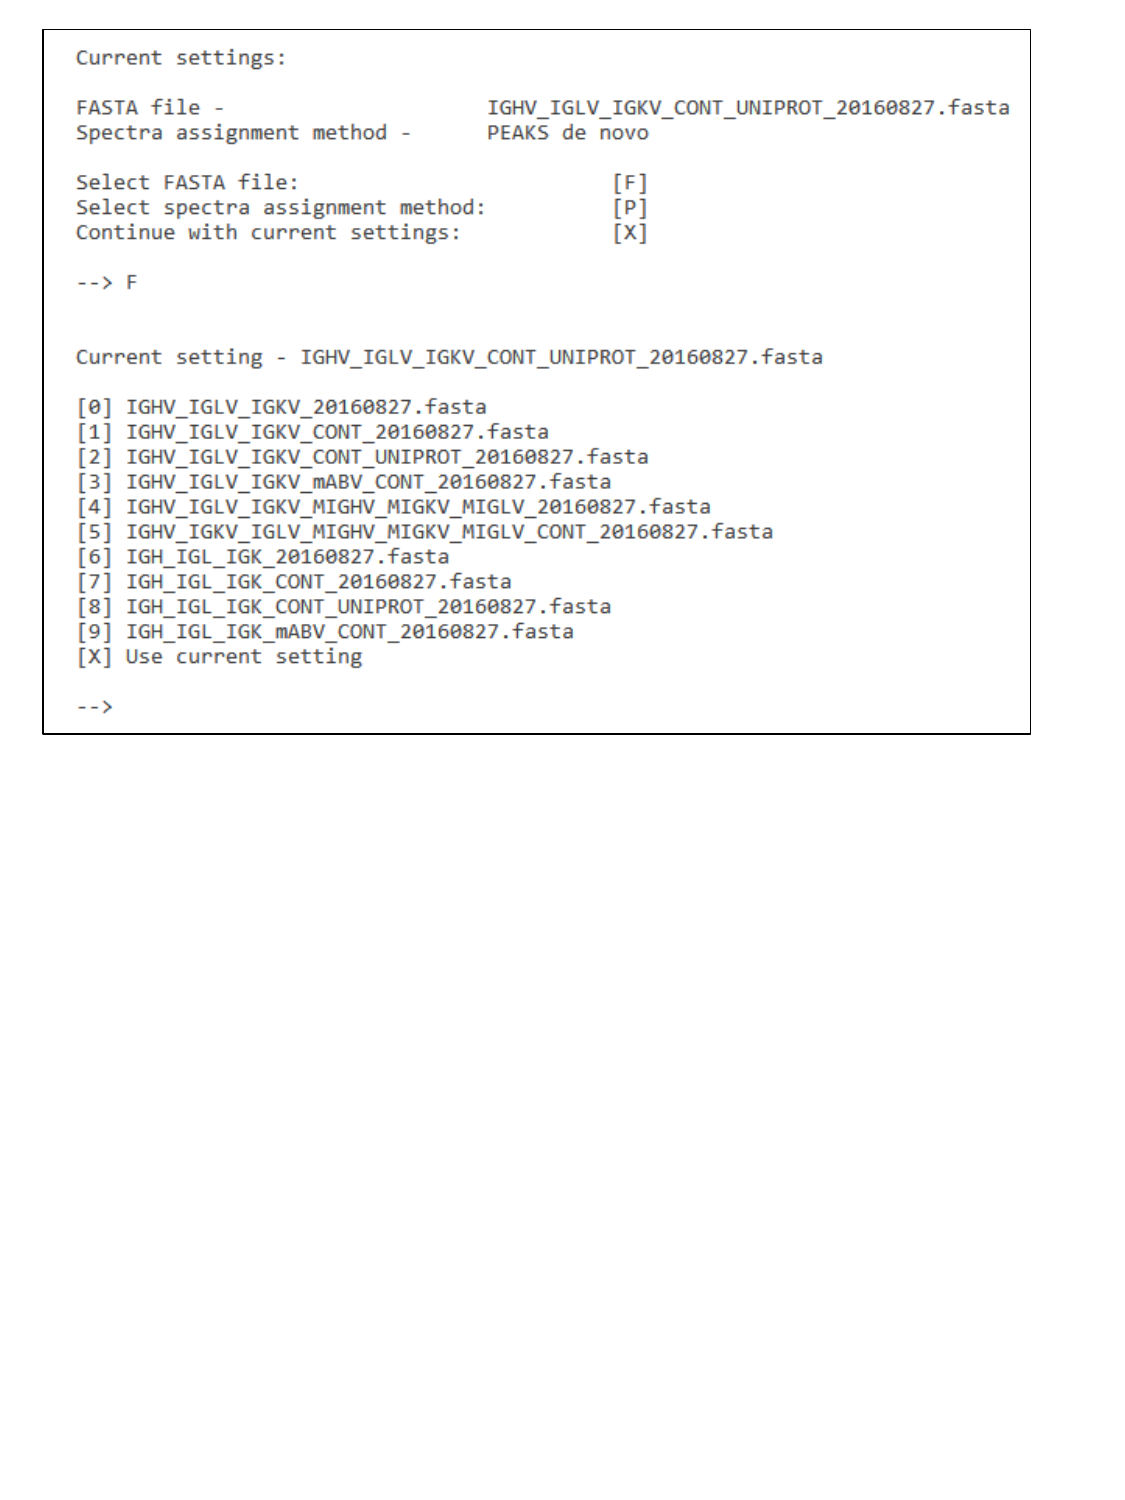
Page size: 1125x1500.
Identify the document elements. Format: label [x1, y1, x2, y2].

text_box [42, 29, 1031, 735]
